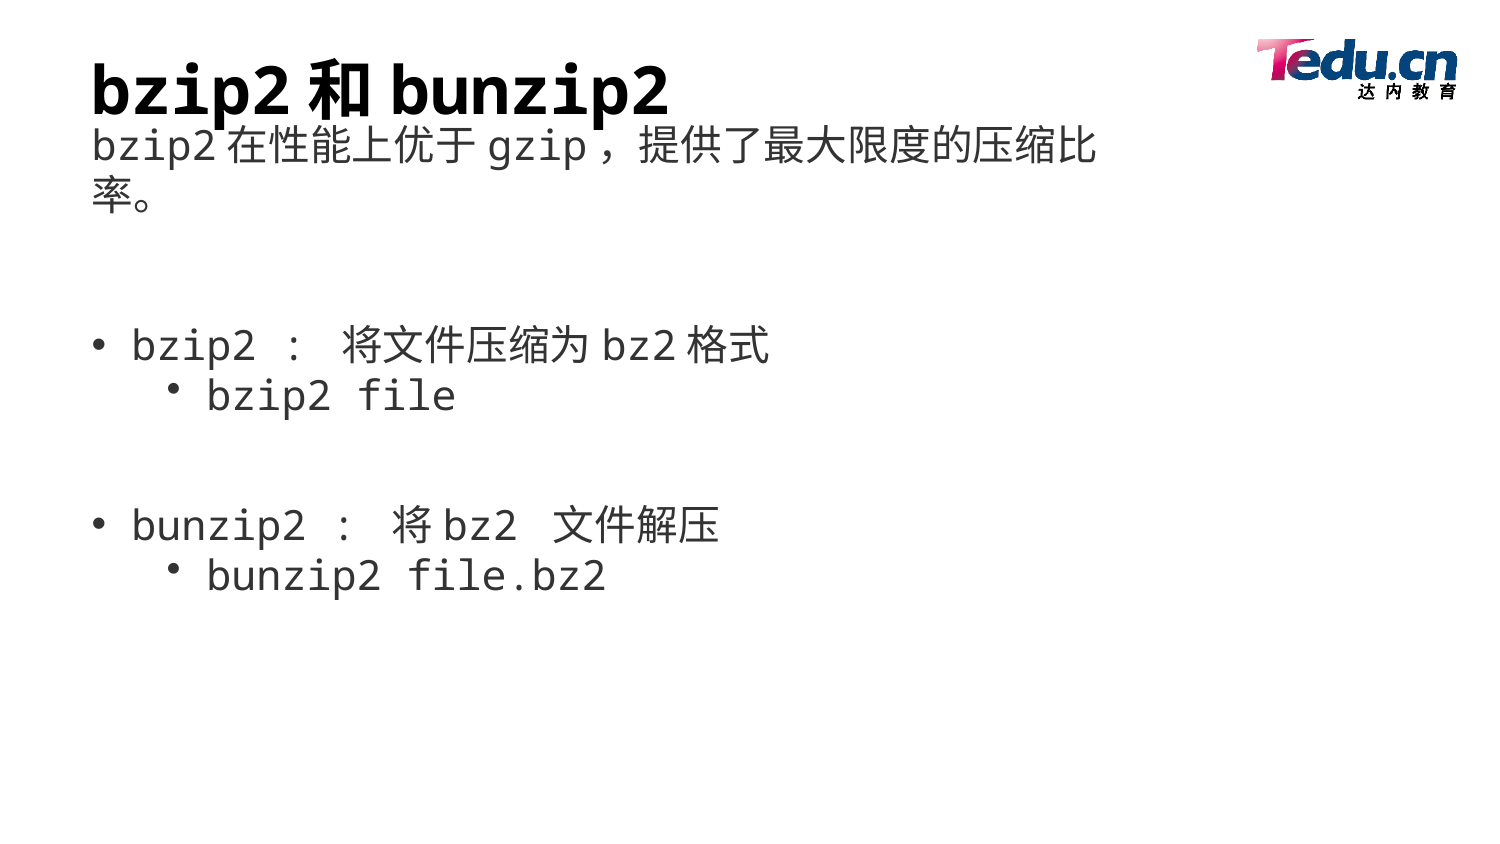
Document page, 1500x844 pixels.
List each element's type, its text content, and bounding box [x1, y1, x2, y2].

picture [1234, 8, 1471, 115]
title bzip2和bunzip2 [76, 43, 1188, 132]
list bzip2在性能上优于gzip，提供了最大限度的压缩比率。 bzip2 : 将文件压缩为bz2格式 bzip2 file bunzip2 : 将bz2 文件解压 bunzip2 file.bz2 [76, 111, 1138, 706]
